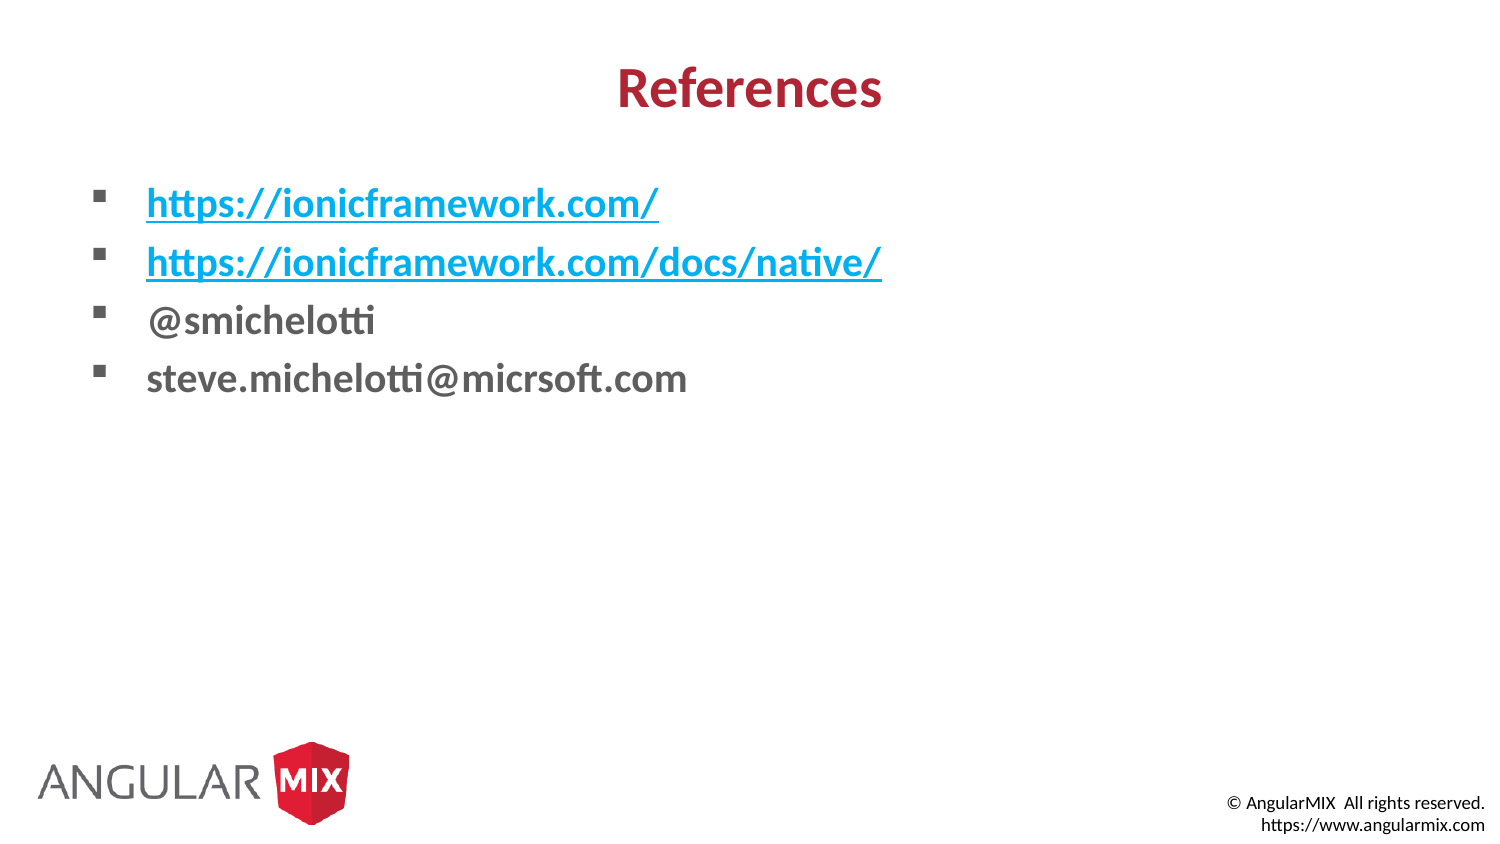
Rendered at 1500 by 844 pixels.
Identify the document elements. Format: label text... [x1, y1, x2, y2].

list https://ionicframework.com/ https://ionicframework.com/docs/native/ @smichelotti steve.michelotti@micrsoft.com [74, 168, 1426, 704]
title References [74, 37, 1426, 132]
